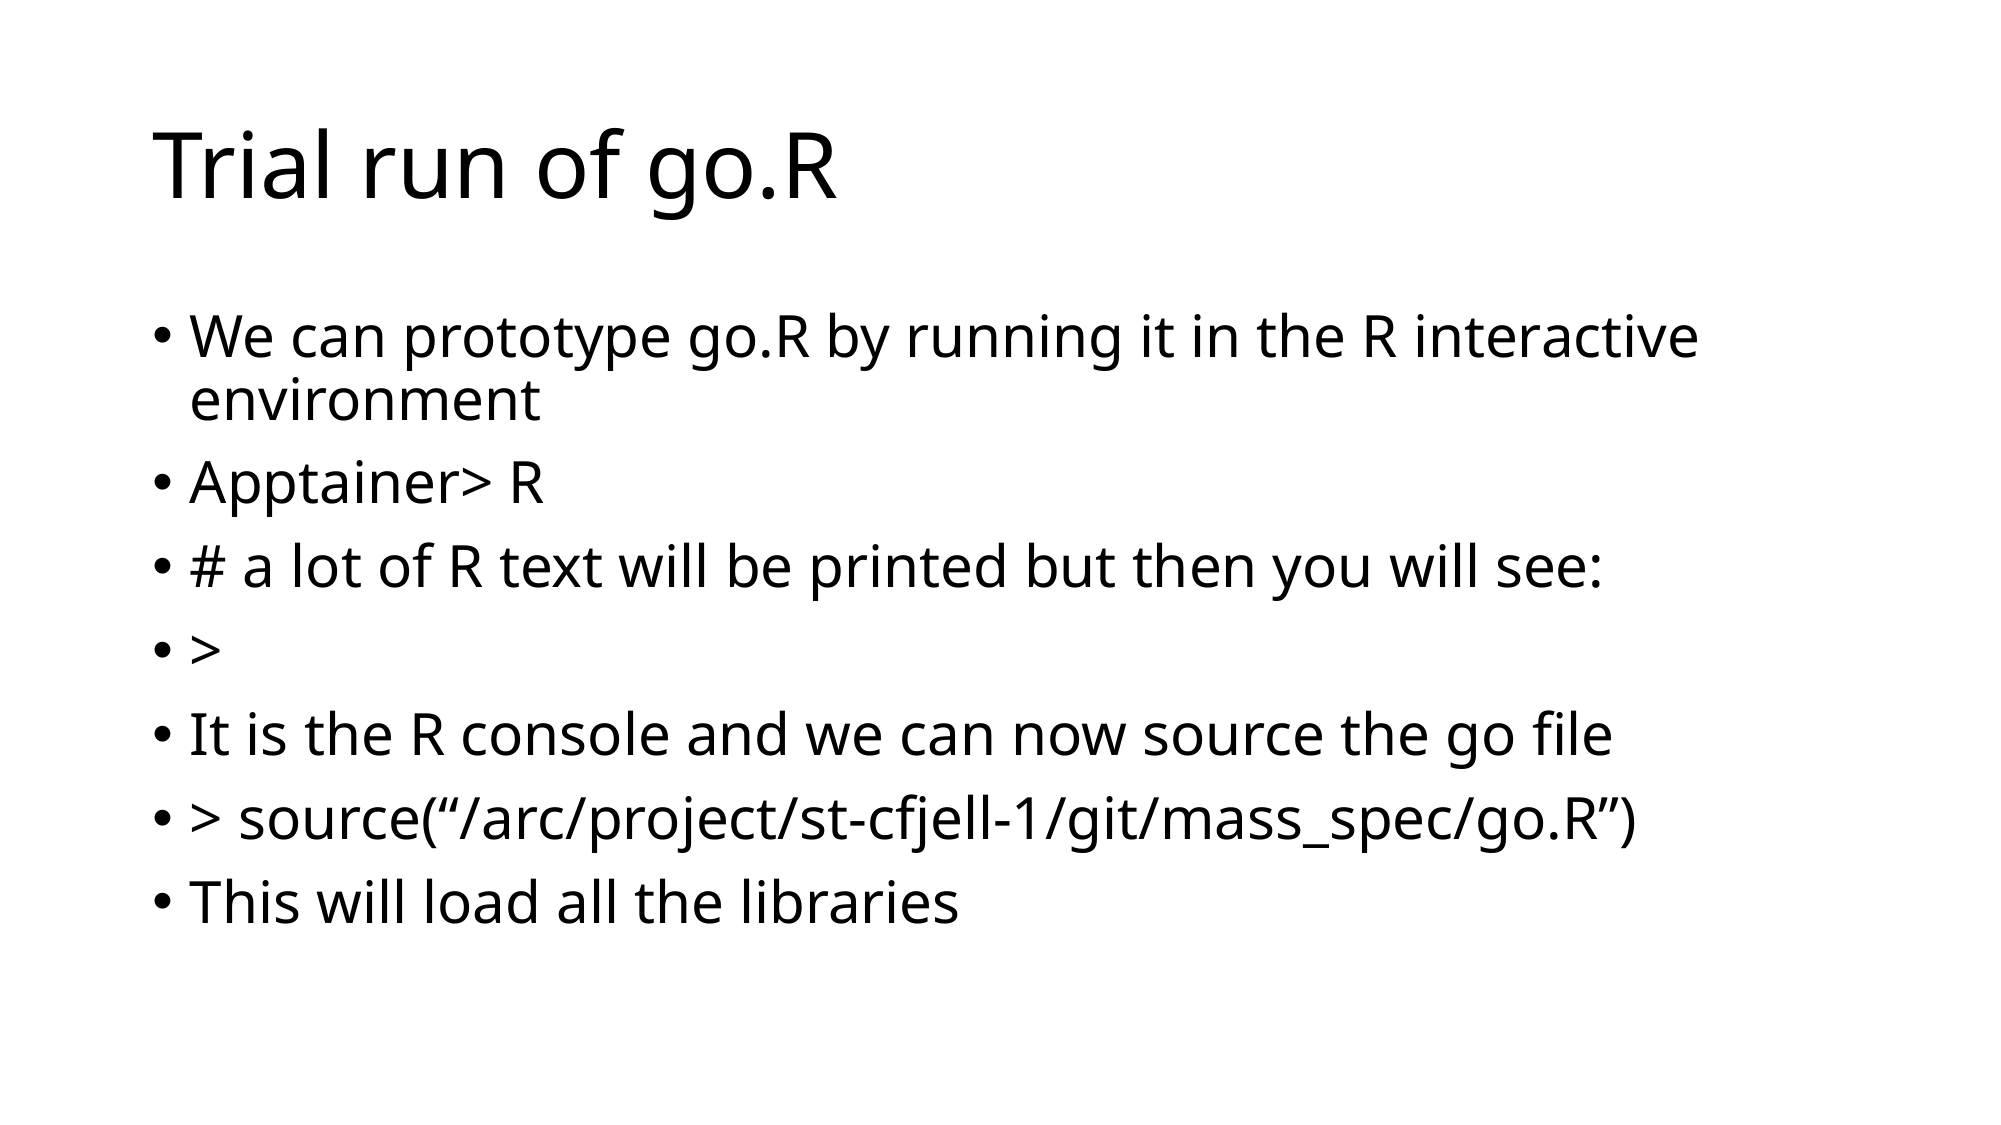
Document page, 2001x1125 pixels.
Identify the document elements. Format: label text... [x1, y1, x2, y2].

list We can prototype go.R by running it in the R interactive environment Apptainer> R # a lot of R text will be printed but then you will see: > It is the R console and we can now source the go file > source(“/arc/project/st-cfjell-1/git/mass_spec/go.R”) This will load all the libraries [137, 299, 1863, 1014]
title Trial run of go.R [137, 59, 1863, 278]
